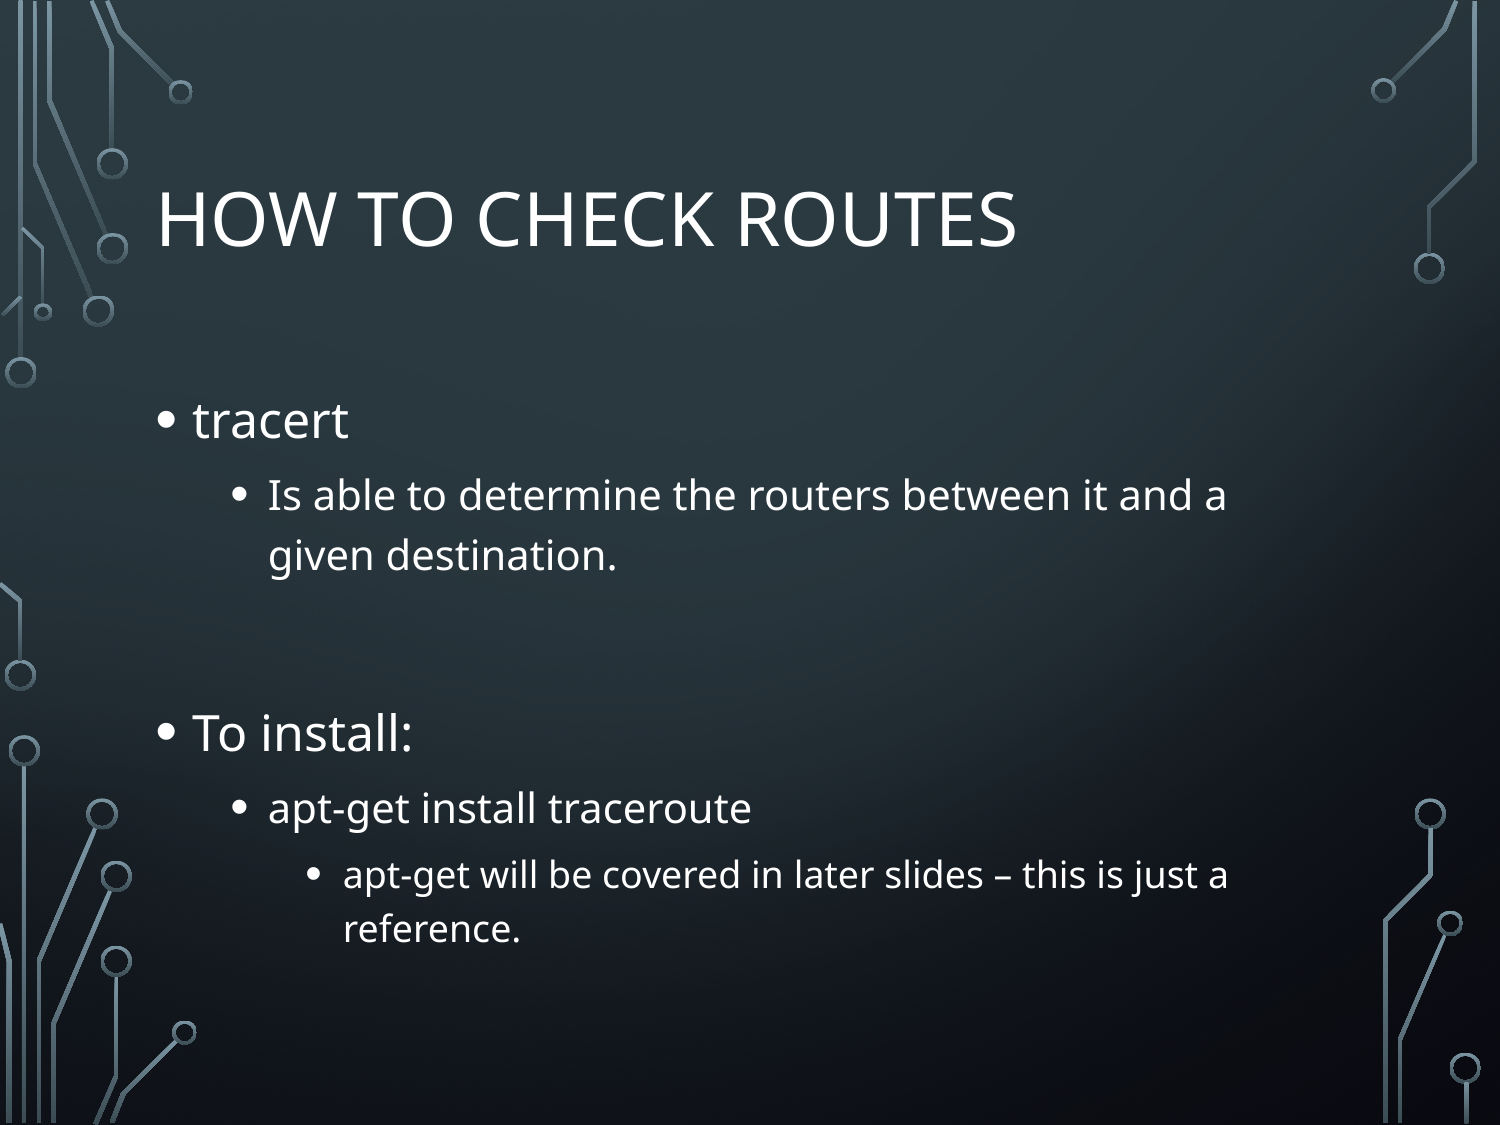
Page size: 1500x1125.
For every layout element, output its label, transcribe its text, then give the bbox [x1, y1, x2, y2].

title How to check routes [140, 101, 1360, 344]
list tracert Is able to determine the routers between it and a given destination. To install: apt-get install traceroute apt-get will be covered in later slides – this is just a reference. [140, 369, 1360, 950]
